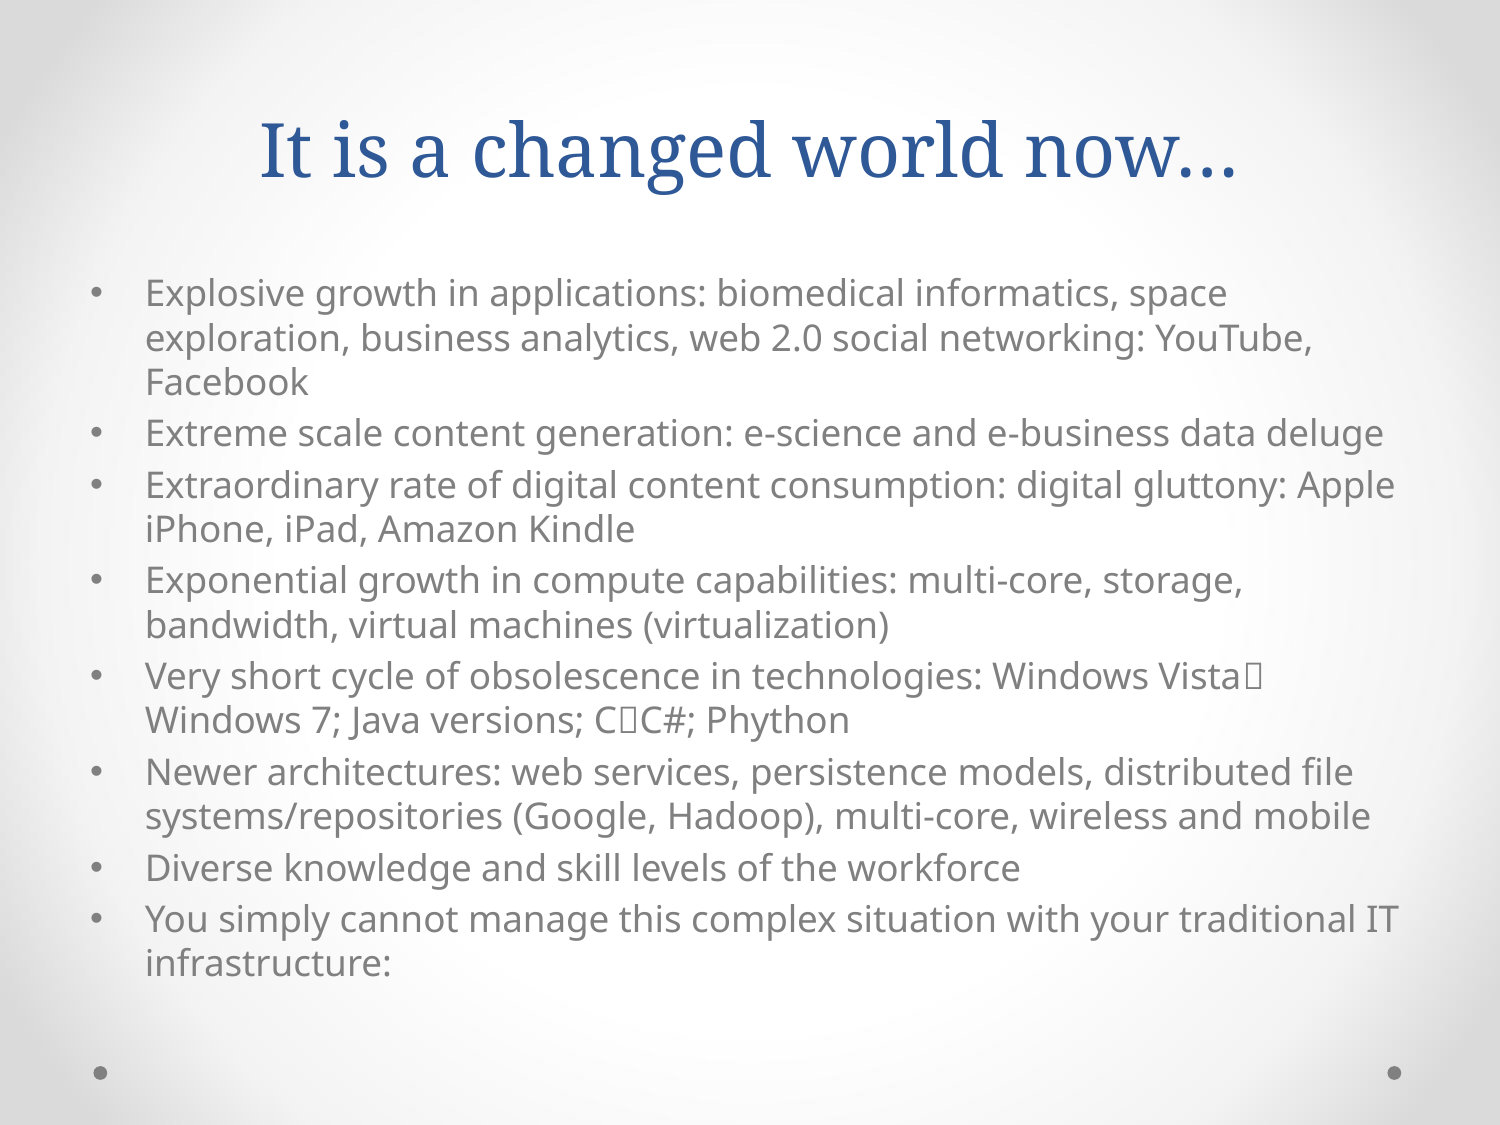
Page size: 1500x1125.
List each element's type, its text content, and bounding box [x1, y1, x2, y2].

list Explosive growth in applications: biomedical informatics, space exploration, business analytics, web 2.0 social networking: YouTube, Facebook Extreme scale content generation: e-science and e-business data deluge Extraordinary rate of digital content consumption: digital gluttony: Apple iPhone, iPad, Amazon Kindle Exponential growth in compute capabilities: multi-core, storage, bandwidth, virtual machines (virtualization) Very short cycle of obsolescence in technologies: Windows Vista Windows 7; Java versions; CC#; Phython Newer architectures: web services, persistence models, distributed file systems/repositories (Google, Hadoop), multi-core, wireless and mobile Diverse knowledge and skill levels of the workforce You simply cannot manage this complex situation with your traditional IT infrastructure: [75, 262, 1425, 1005]
title It is a changed world now… [75, 0, 1425, 200]
picture [0, 0, 1500, 1125]
